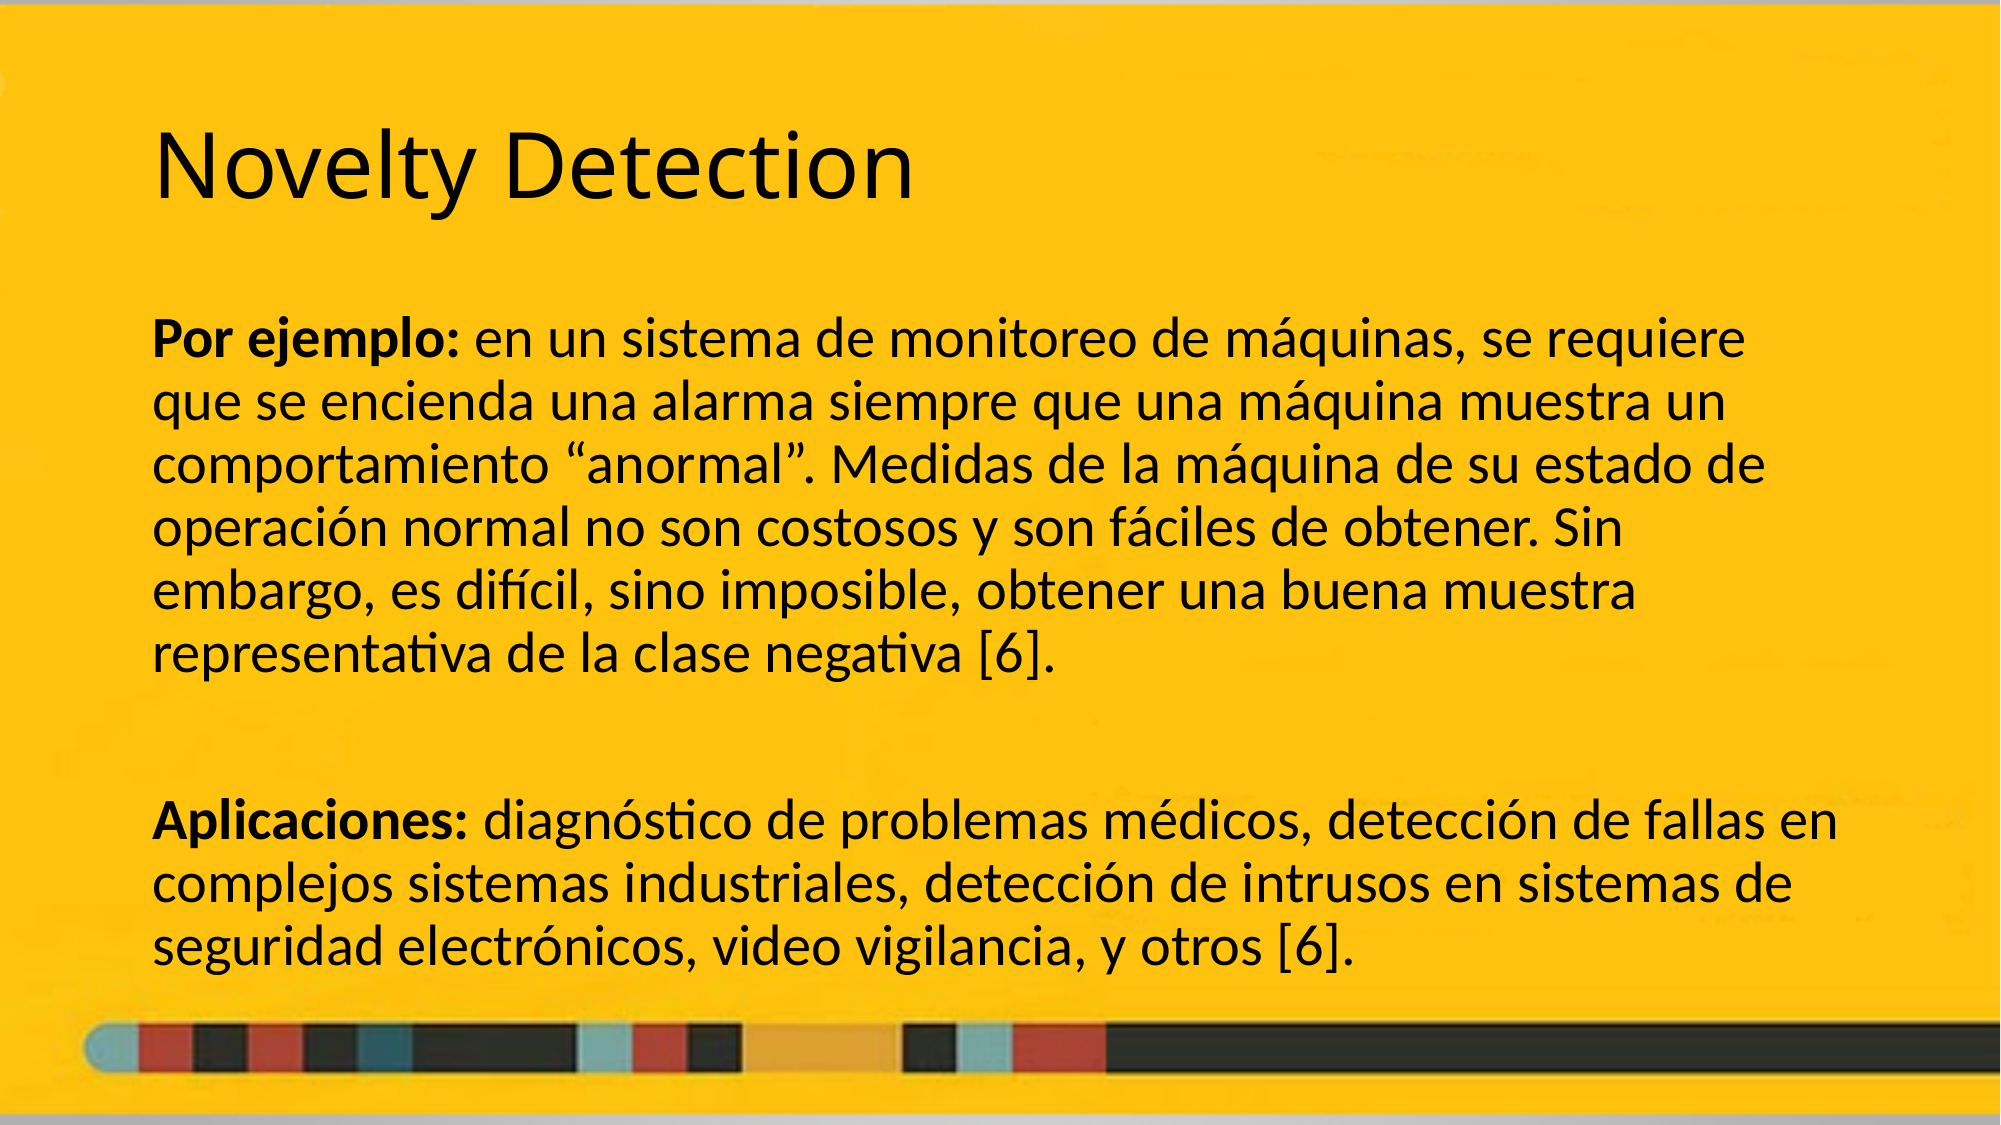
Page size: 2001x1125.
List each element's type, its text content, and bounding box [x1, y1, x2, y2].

picture [0, 0, 2001, 1125]
list Por ejemplo: en un sistema de monitoreo de máquinas, se requiere que se encienda una alarma siempre que una máquina muestra un comportamiento “anormal”. Medidas de la máquina de su estado de operación normal no son costosos y son fáciles de obtener. Sin embargo, es difícil, sino imposible, obtener una buena muestra representativa de la clase negativa [6]. Aplicaciones: diagnóstico de problemas médicos, detección de fallas en complejos sistemas industriales, detección de intrusos en sistemas de seguridad electrónicos, video vigilancia, y otros [6]. [137, 299, 1863, 1014]
title Novelty Detection [137, 59, 1863, 278]
